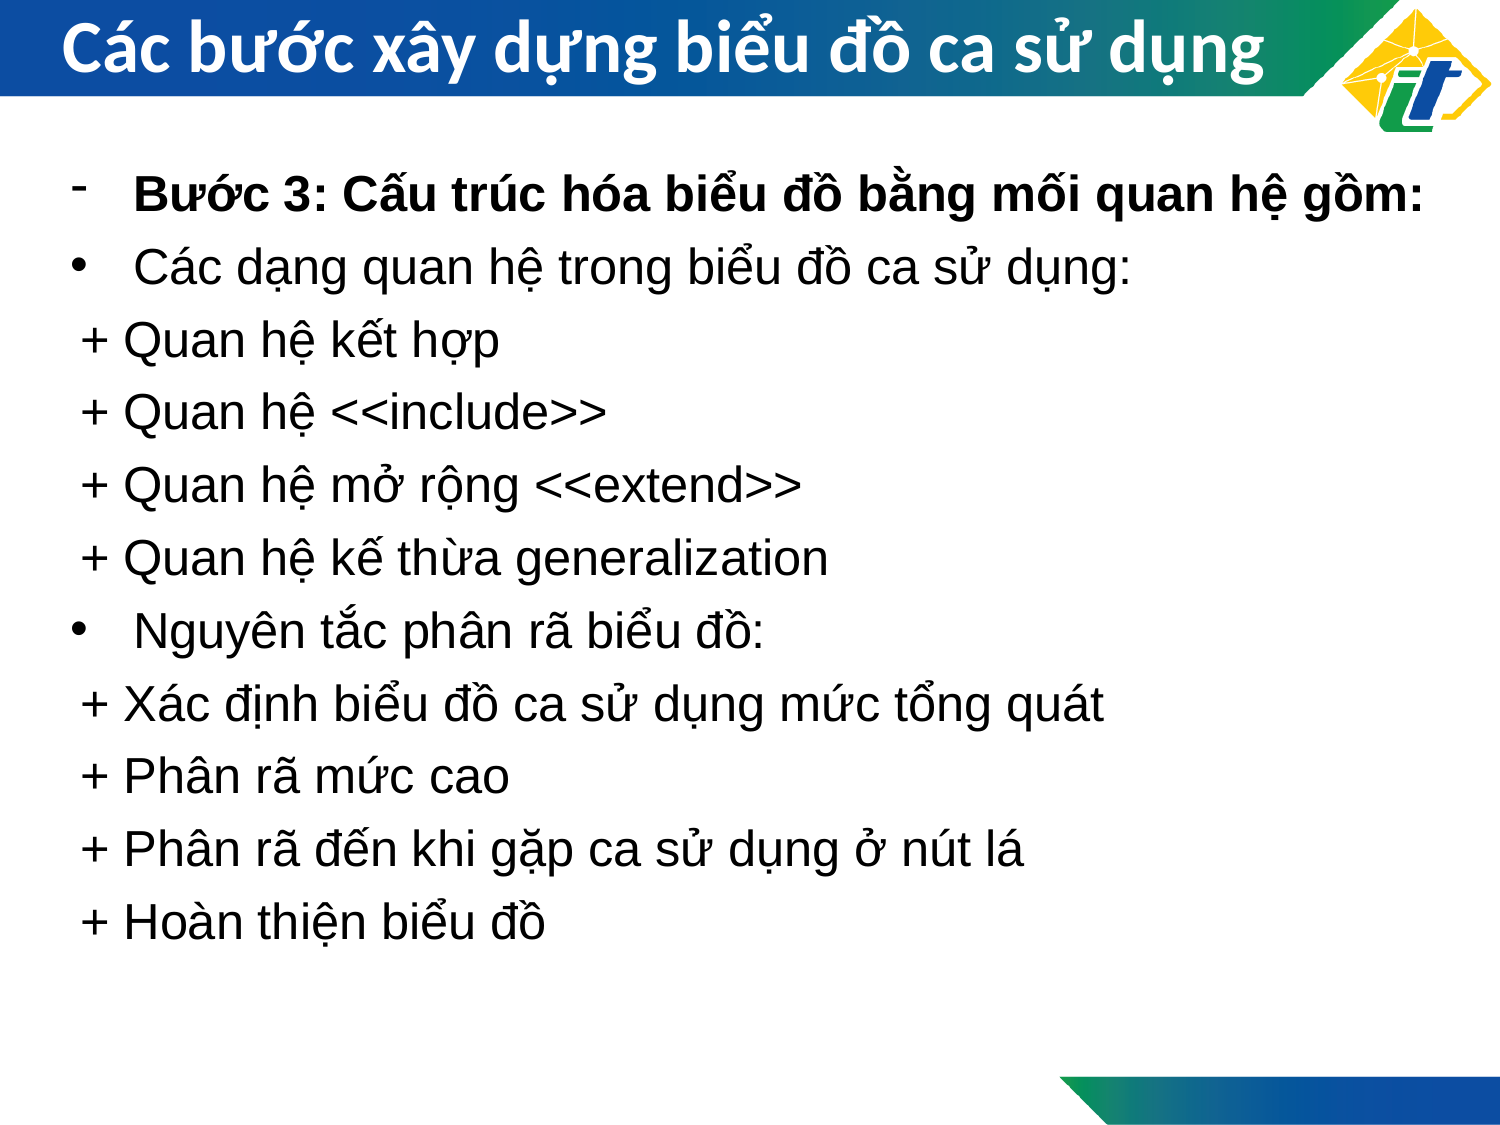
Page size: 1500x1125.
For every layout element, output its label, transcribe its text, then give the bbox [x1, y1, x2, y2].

picture [0, 0, 1500, 1125]
title Các bước xây dựng biểu đồ ca sử dụng [47, 0, 1304, 97]
list Bước 3: Cấu trúc hóa biểu đồ bằng mối quan hệ gồm: Các dạng quan hệ trong biểu đồ ca sử dụng: + Quan hệ kết hợp + Quan hệ <<include>> + Quan hệ mở rộng <<extend>> + Quan hệ kế thừa generalization Nguyên tắc phân rã biểu đồ: + Xác định biểu đồ ca sử dụng mức tổng quát + Phân rã mức cao + Phân rã đến khi gặp ca sử dụng ở nút lá + Hoàn thiện biểu đồ [47, 141, 1454, 1037]
